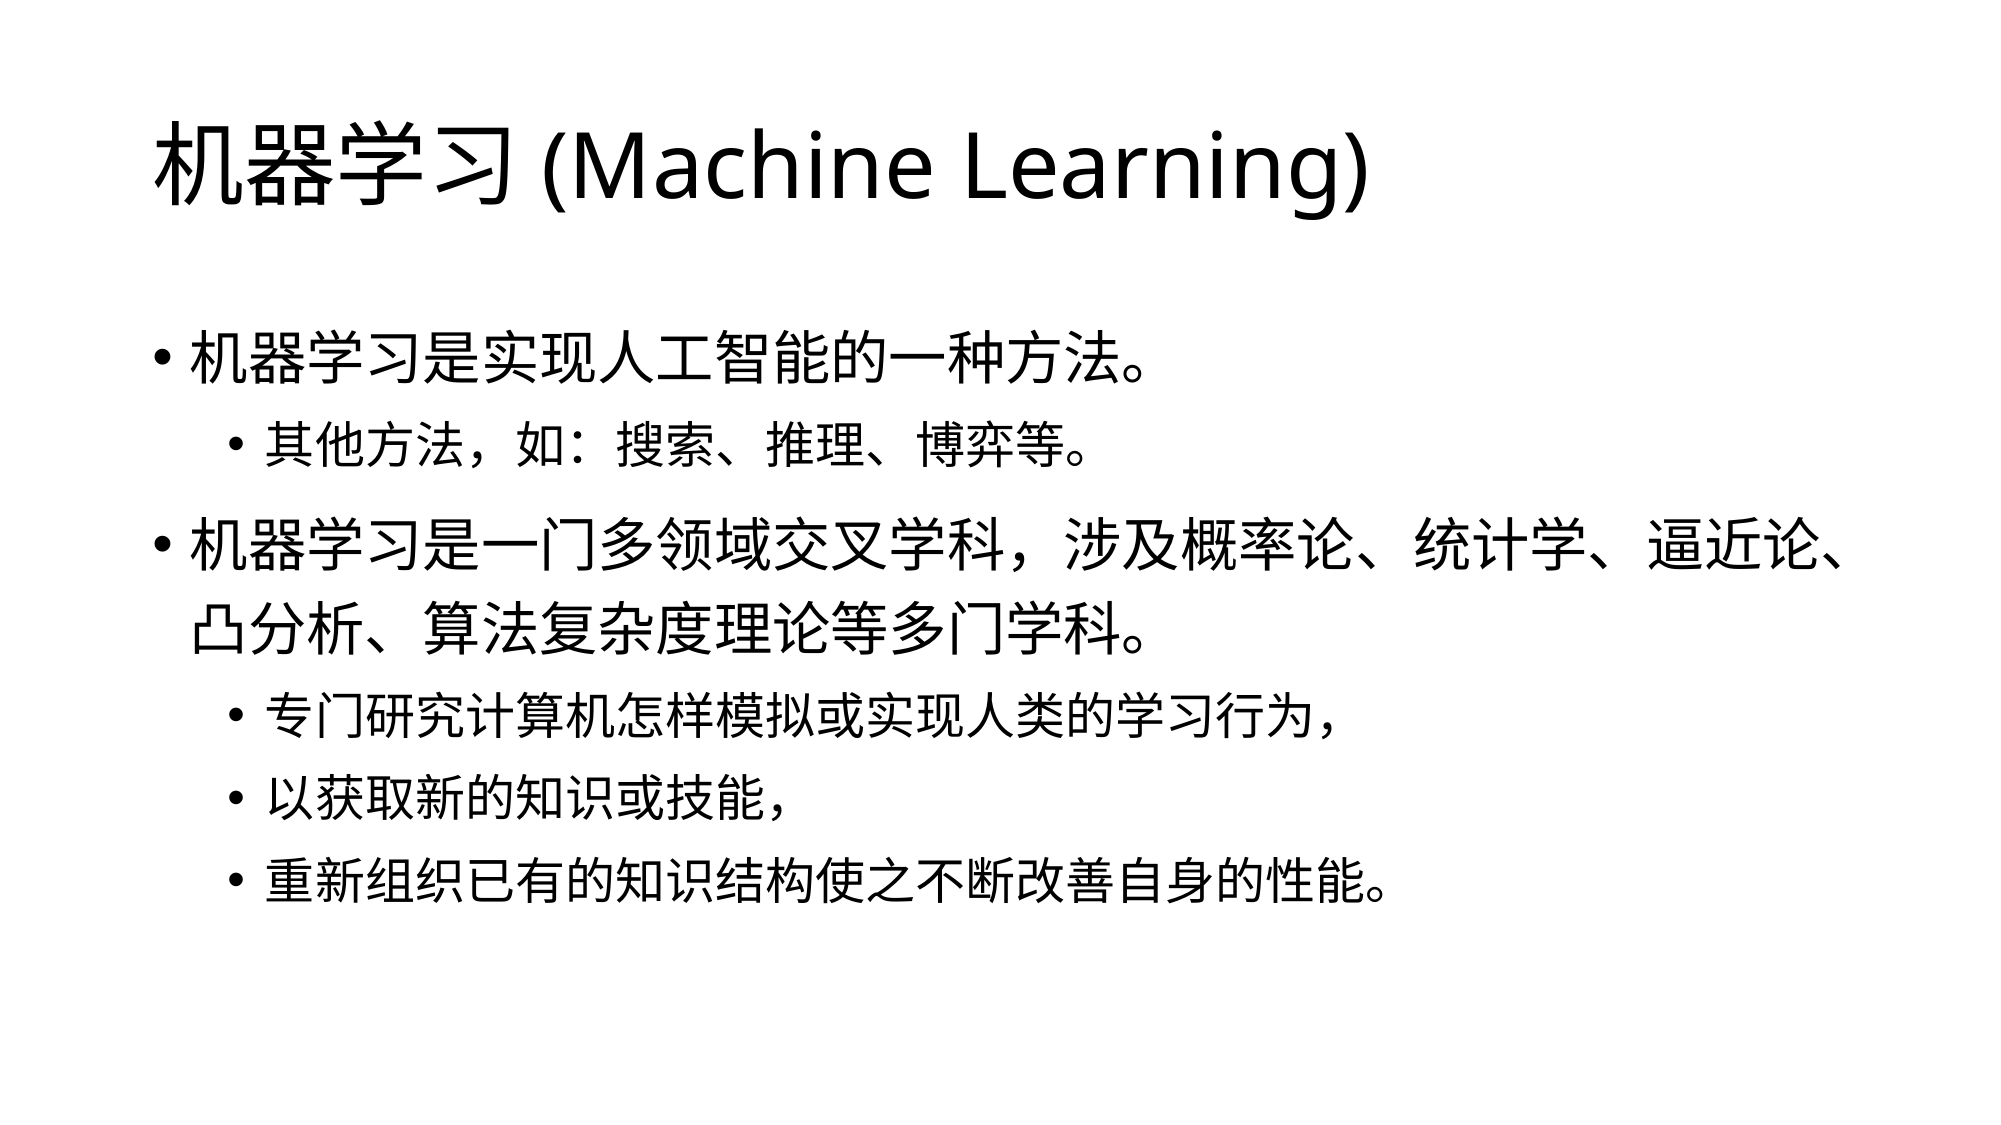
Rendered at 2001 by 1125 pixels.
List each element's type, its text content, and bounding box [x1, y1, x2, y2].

title 机器学习(Machine Learning) [137, 59, 1863, 278]
list 机器学习是实现人工智能的一种方法。 其他方法，如：搜索、推理、博弈等。 机器学习是一门多领域交叉学科，涉及概率论、统计学、逼近论、凸分析、算法复杂度理论等多门学科。 专门研究计算机怎样模拟或实现人类的学习行为， 以获取新的知识或技能， 重新组织已有的知识结构使之不断改善自身的性能。 [137, 299, 1863, 1014]
